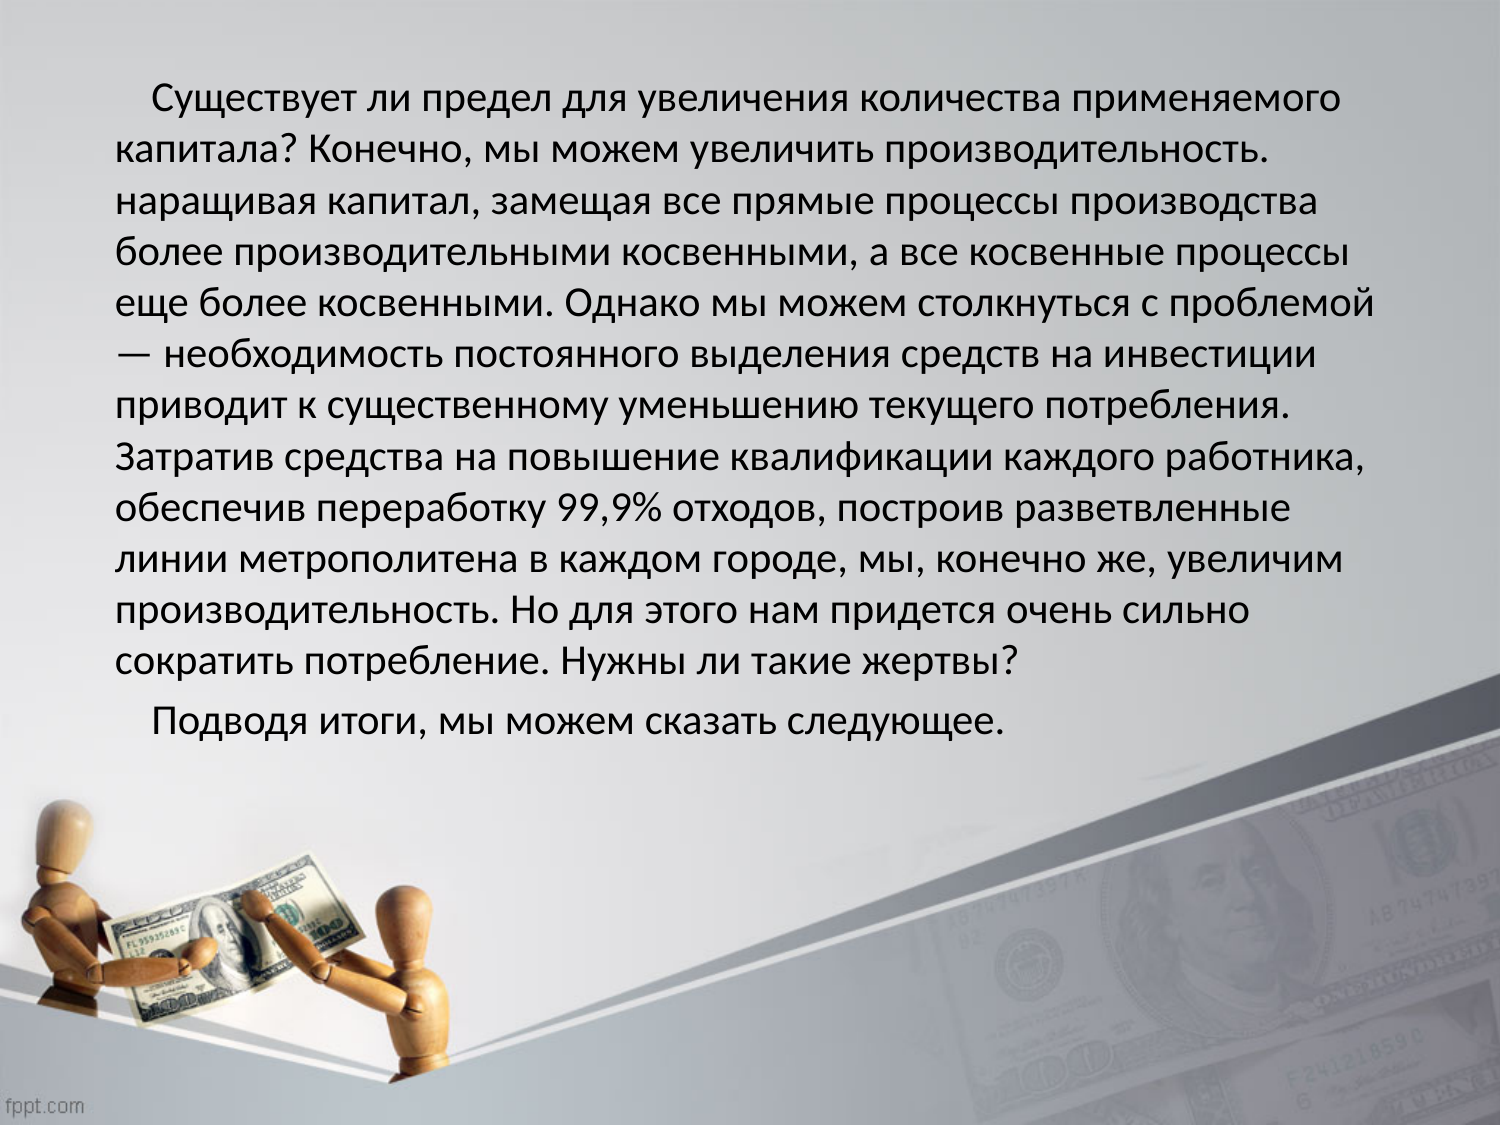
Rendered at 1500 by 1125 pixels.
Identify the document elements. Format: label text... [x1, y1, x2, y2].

picture [0, 0, 1500, 1125]
list Существует ли предел для увеличения количества применяемого капитала? Конечно, мы можем увеличить производительность. наращивая капитал, замещая все прямые процессы производства более производительными косвенными, а все косвенные процессы еще более косвенными. Однако мы можем столкнуться с проблемой — необходимость постоянного выделения средств на инвестиции приводит к существенному уменьшению текущего потребления. Затратив средства на повышение квалификации каждого работника, обеспечив переработку 99,9% отходов, построив разветвленные линии метрополитена в каждом городе, мы, конечно же, увеличим производительность. Но для этого нам придется очень сильно сократить потребление. Нужны ли такие жертвы? Подводя итоги, мы можем сказать следующее. [48, 61, 1399, 804]
